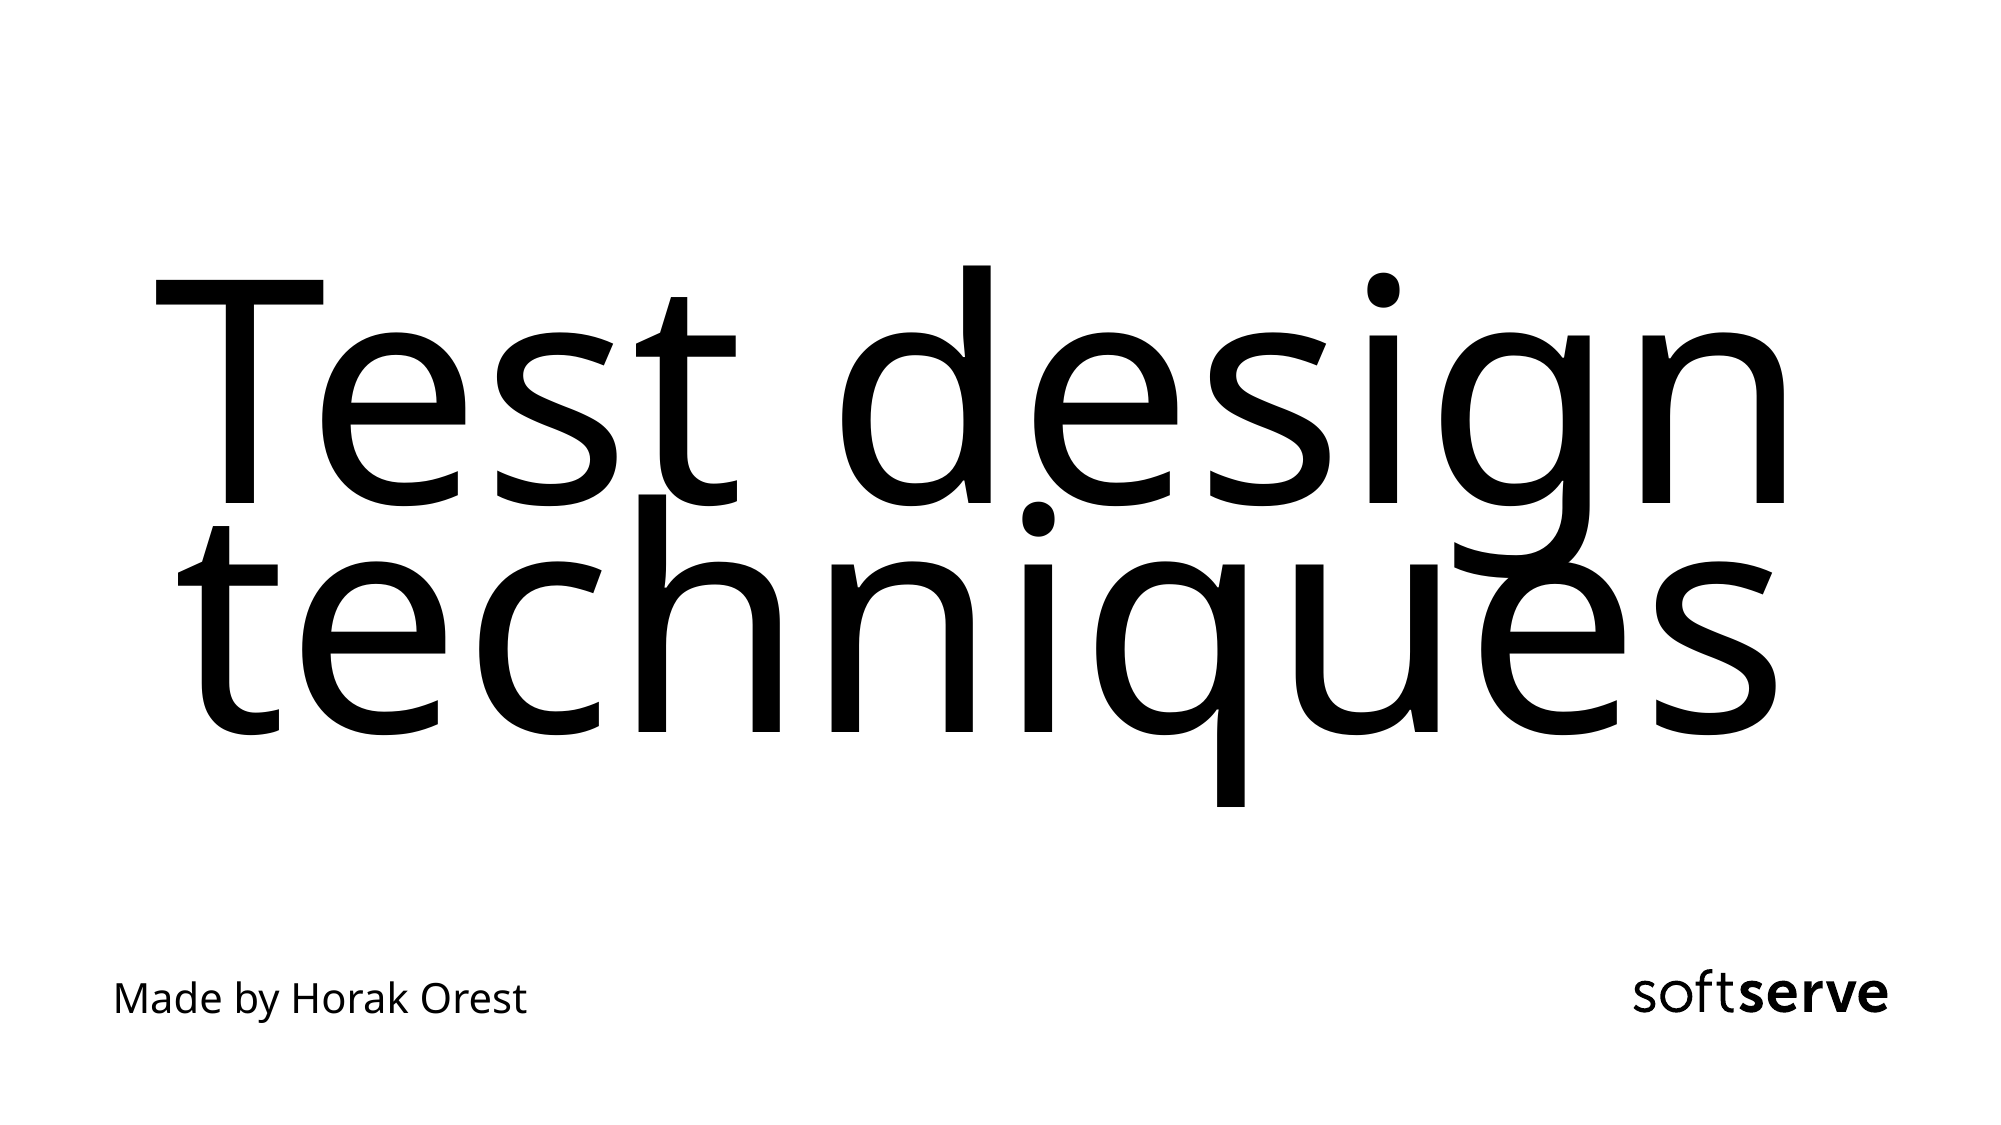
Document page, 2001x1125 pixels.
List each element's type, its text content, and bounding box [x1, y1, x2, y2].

list Made by Horak Orest [112, 970, 682, 1019]
title Test design techniques [0, 329, 1999, 1125]
